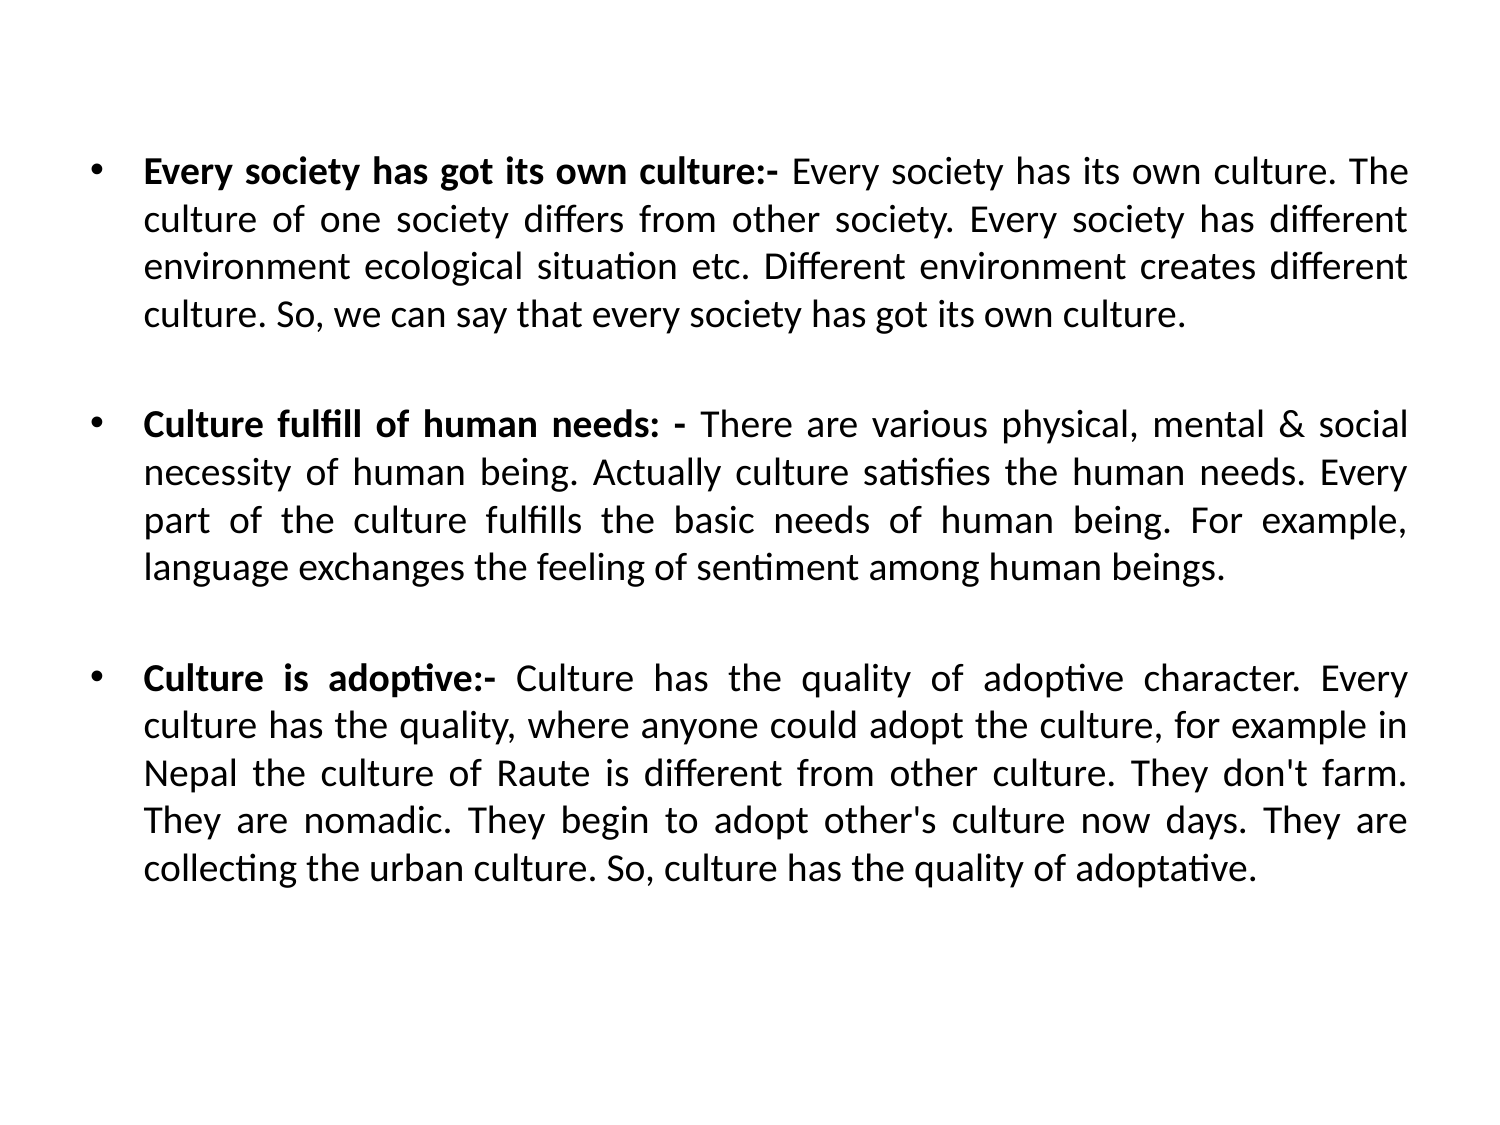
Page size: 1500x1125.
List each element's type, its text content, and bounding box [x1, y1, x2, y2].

list Every society has got its own culture:- Every society has its own culture. The culture of one society differs from other society. Every society has different environment ecological situation etc. Different environment creates different culture. So, we can say that every society has got its own culture. Culture fulfill of human needs: - There are various physical, mental & social necessity of human being. Actually culture satisfies the human needs. Every part of the culture fulfills the basic needs of human being. For example, language exchanges the feeling of sentiment among human beings. Culture is adoptive:- Culture has the quality of adoptive character. Every culture has the quality, where anyone could adopt the culture, for example in Nepal the culture of Raute is different from other culture. They don't farm. They are nomadic. They begin to adopt other's culture now days. They are collecting the urban culture. So, culture has the quality of adoptative. [75, 137, 1425, 1005]
